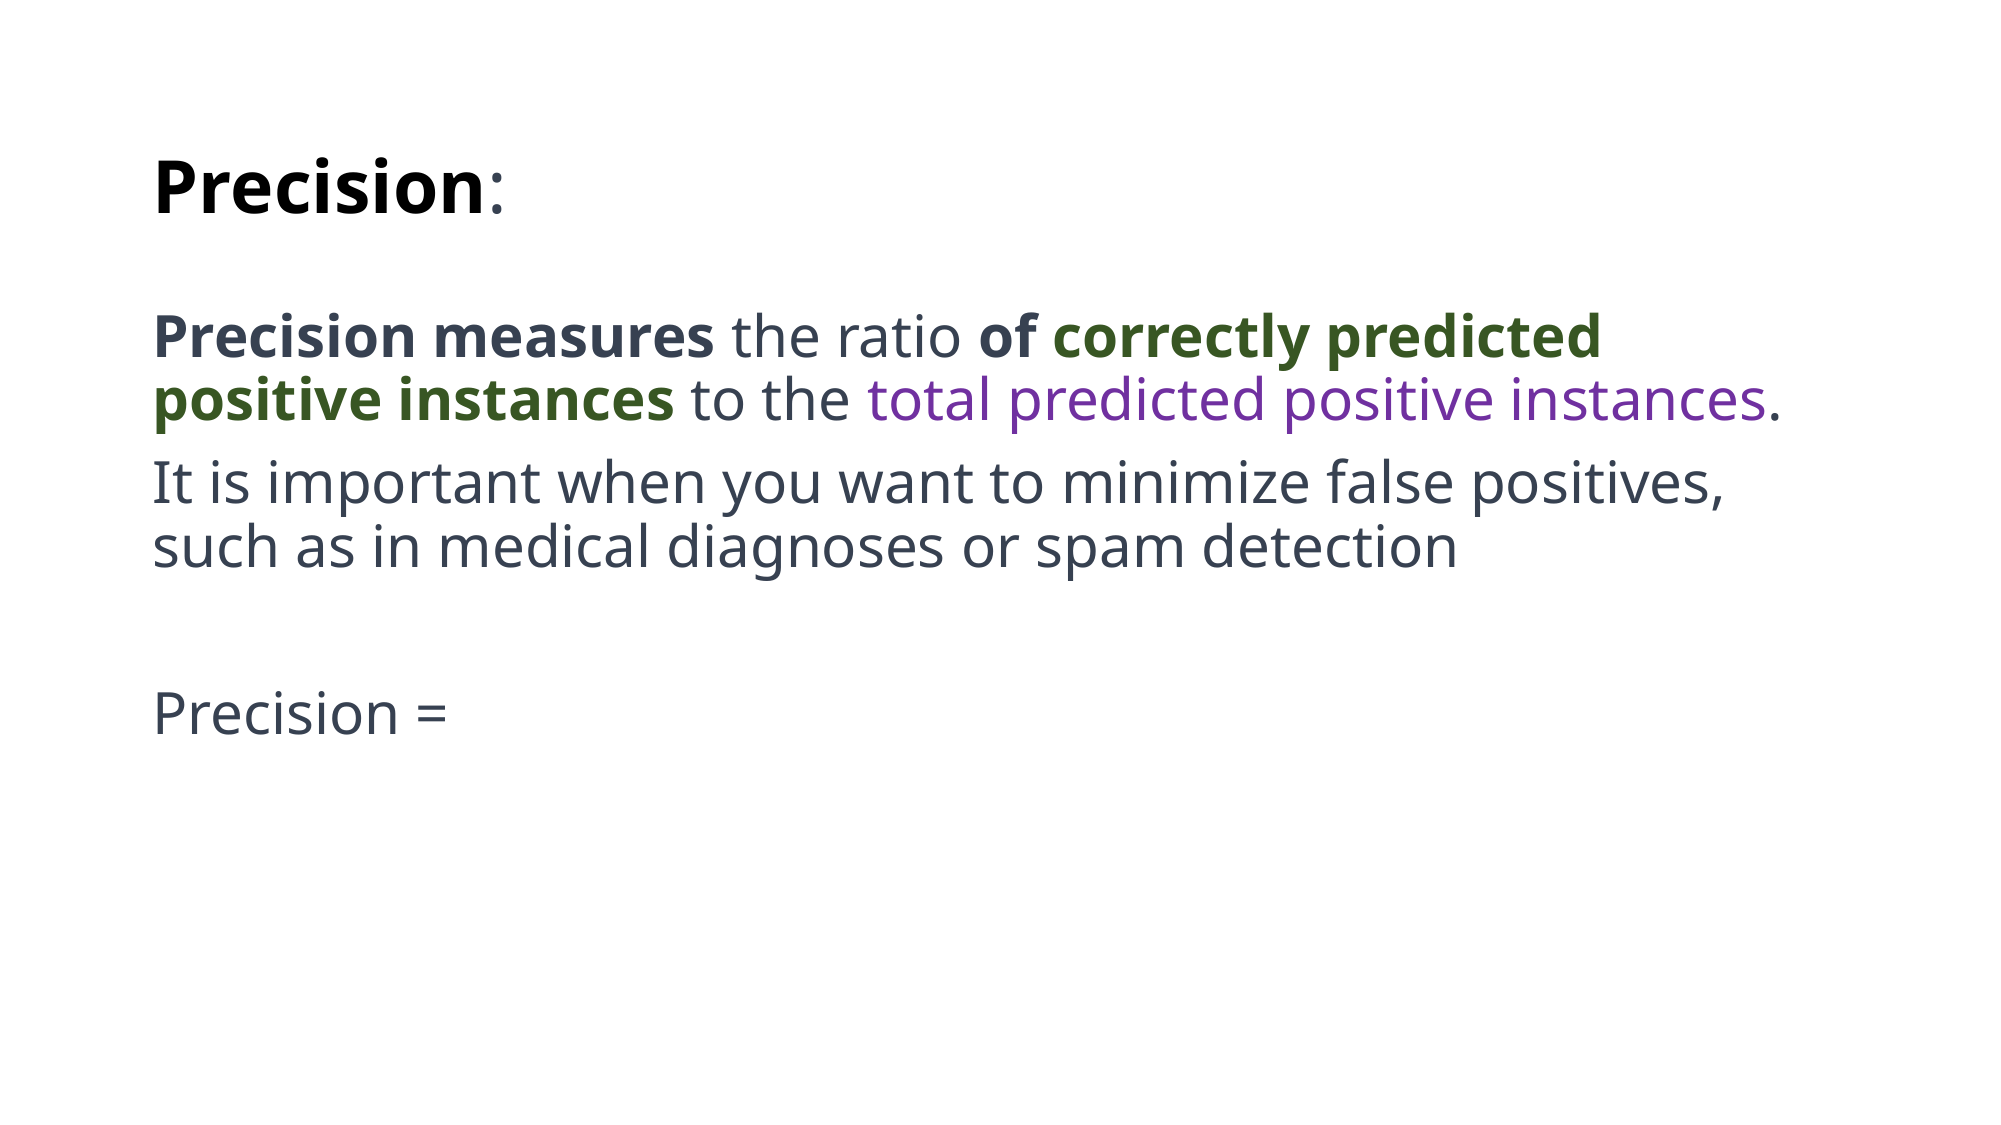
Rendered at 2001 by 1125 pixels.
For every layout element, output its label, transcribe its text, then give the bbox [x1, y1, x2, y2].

title Precision: [137, 142, 1863, 238]
